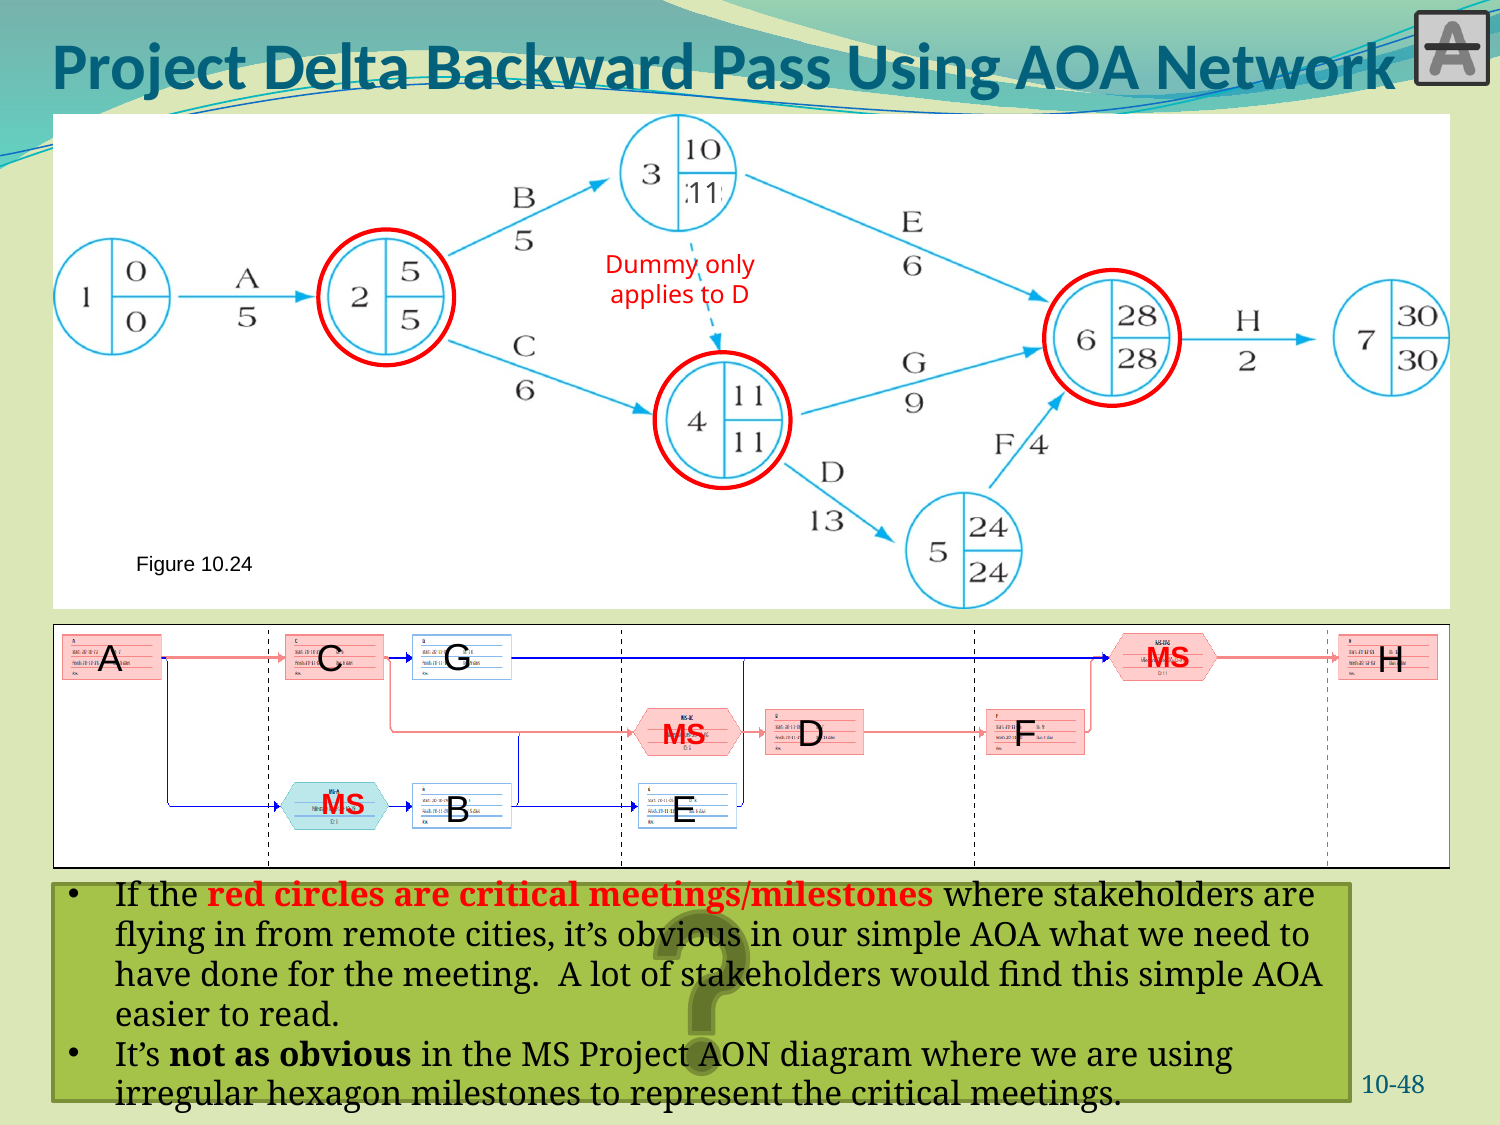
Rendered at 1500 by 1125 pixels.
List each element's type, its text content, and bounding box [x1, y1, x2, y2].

picture [1414, 9, 1490, 86]
text_box If the red circles are critical meetings/milestones where stakeholders are flying in from remote cities, it’s obvious in our simple AOA what we need to have done for the meeting. A lot of stakeholders would find this simple AOA easier to read. It’s not as obvious in the MS Project AON diagram where we are using irregular hexagon milestones to represent the critical meetings. [51, 882, 1352, 1103]
picture [52, 624, 1450, 869]
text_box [52, 114, 1450, 609]
slide_number 10-48 [1352, 1042, 1425, 1103]
title Project Delta Backward Pass Using AOA Network [51, 14, 1415, 114]
